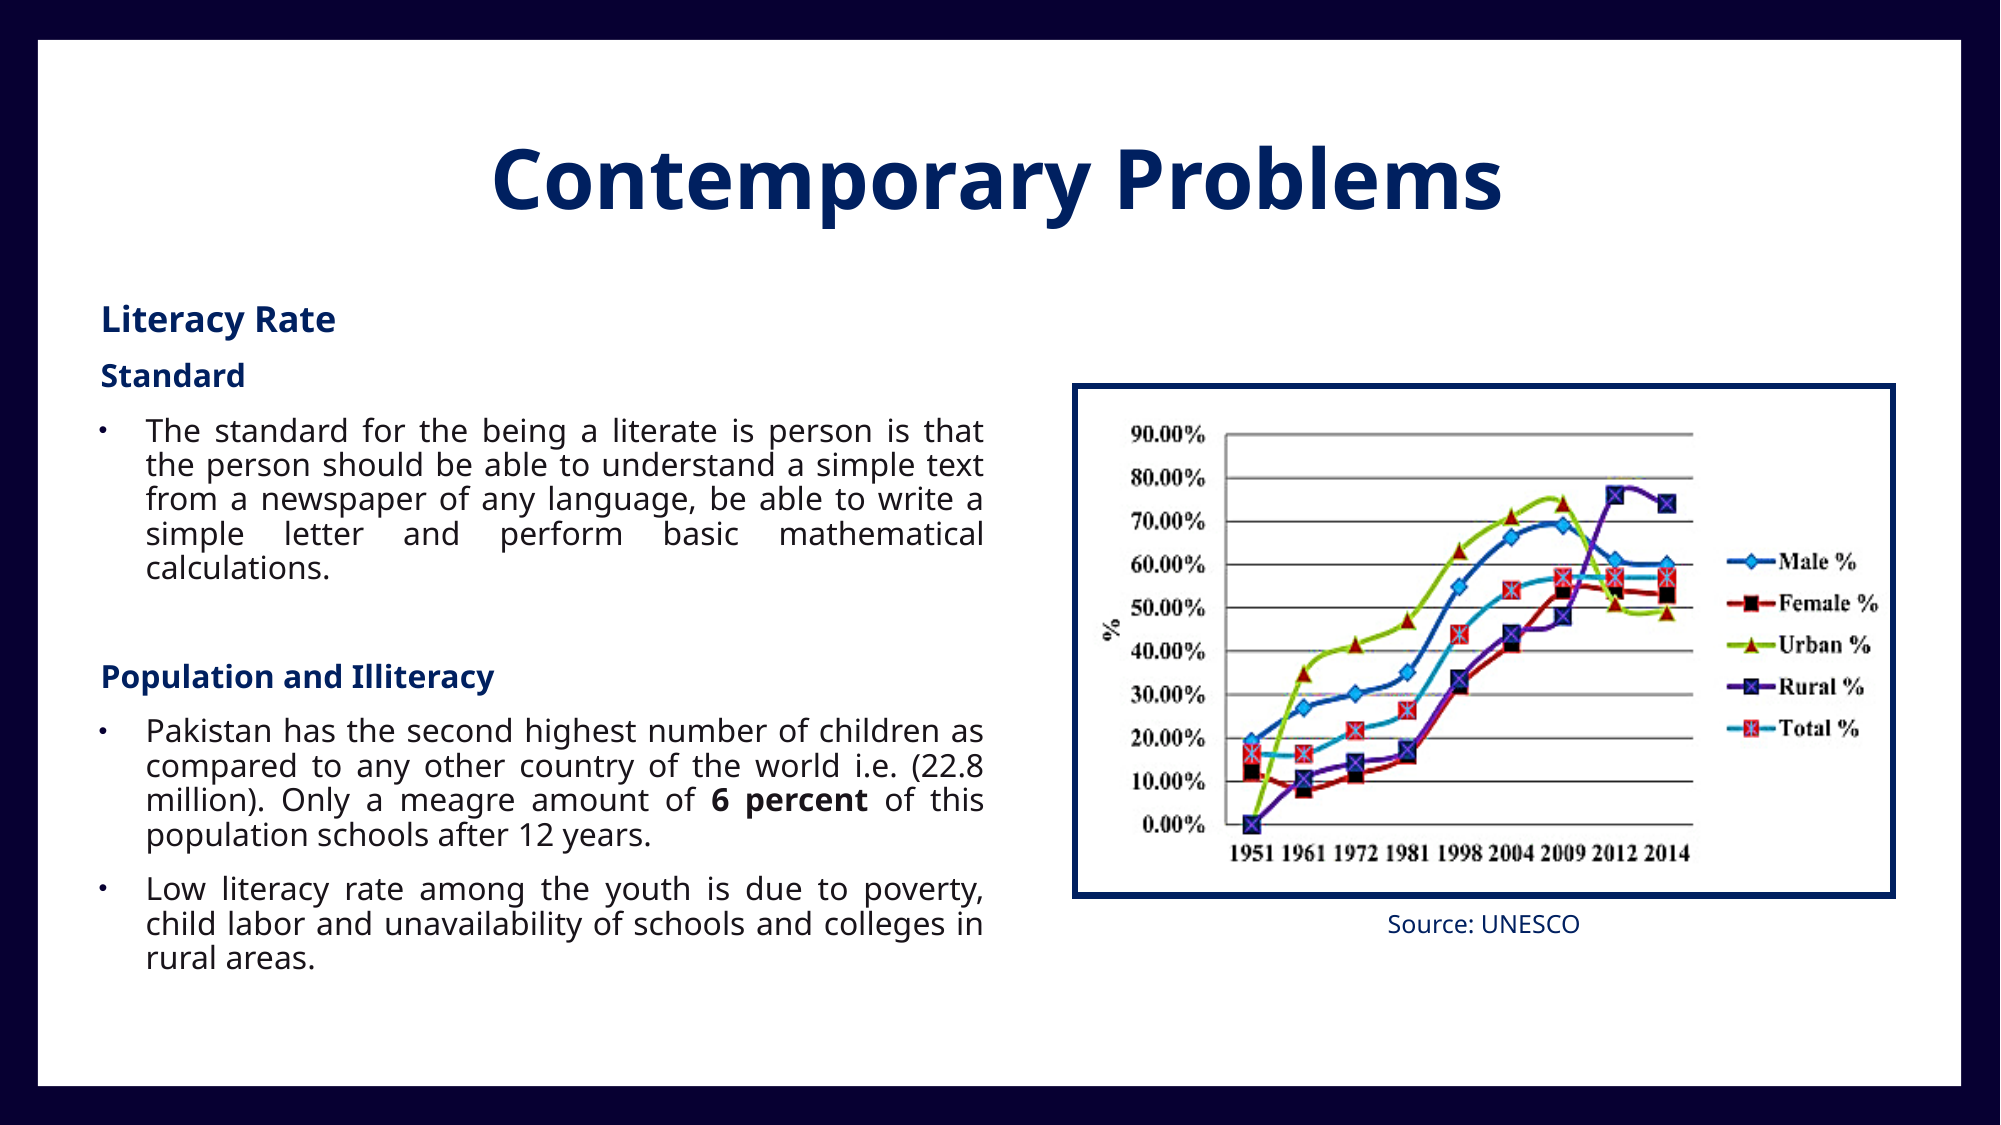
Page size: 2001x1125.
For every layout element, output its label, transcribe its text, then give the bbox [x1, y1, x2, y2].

title Contemporary Problems [78, 71, 1918, 294]
list Literacy Rate Standard The standard for the being a literate is person is that the person should be able to understand a simple text from a newspaper of any language, be able to write a simple letter and perform basic mathematical calculations. Population and Illiteracy Pakistan has the second highest number of children as compared to any other country of the world i.e. (22.8 million). Only a meagre amount of 6 percent of this population schools after 12 years. Low literacy rate among the youth is due to poverty, child labor and unavailability of schools and colleges in rural areas. [78, 293, 1000, 988]
text_box Source: UNESCO [1095, 902, 1874, 946]
picture [1077, 388, 1890, 893]
